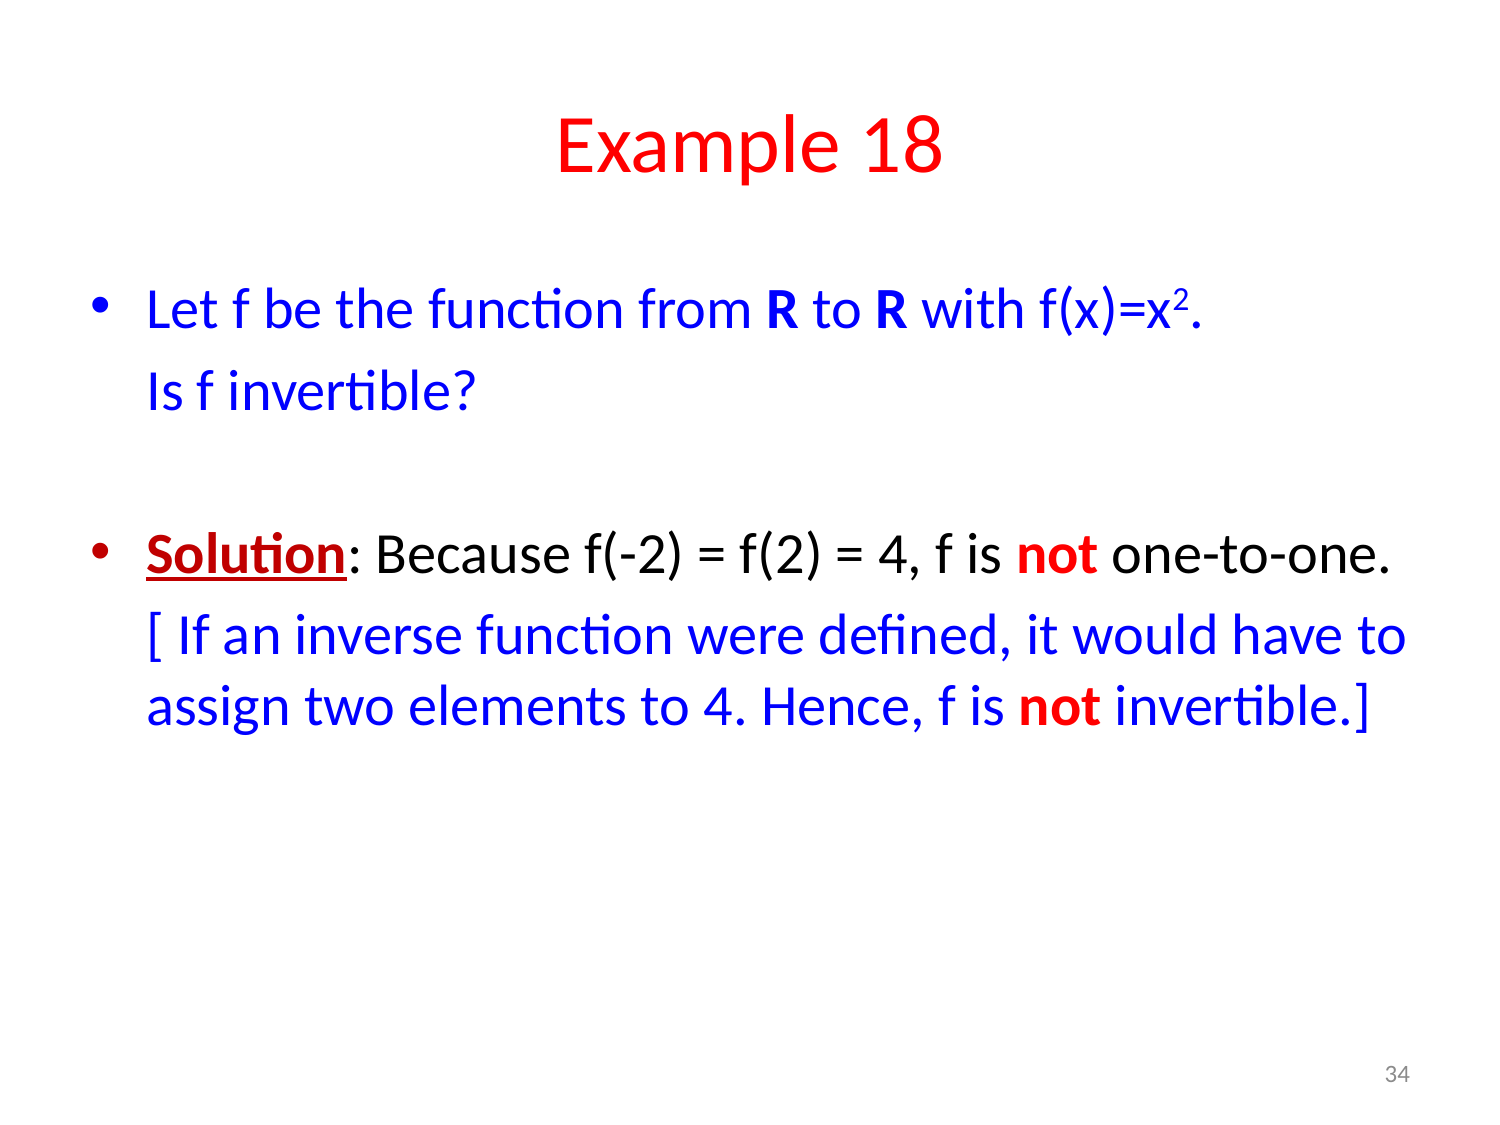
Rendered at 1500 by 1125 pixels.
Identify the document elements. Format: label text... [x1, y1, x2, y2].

title Example 18 [74, 44, 1426, 233]
list Let f be the function from R to R with f(x)=x2. Is f invertible? Solution: Because f(-2) = f(2) = 4, f is not one-to-one. [ If an inverse function were defined, it would have to assign two elements to 4. Hence, f is not invertible.] [74, 262, 1426, 1006]
slide_number 34 [1074, 1042, 1425, 1103]
